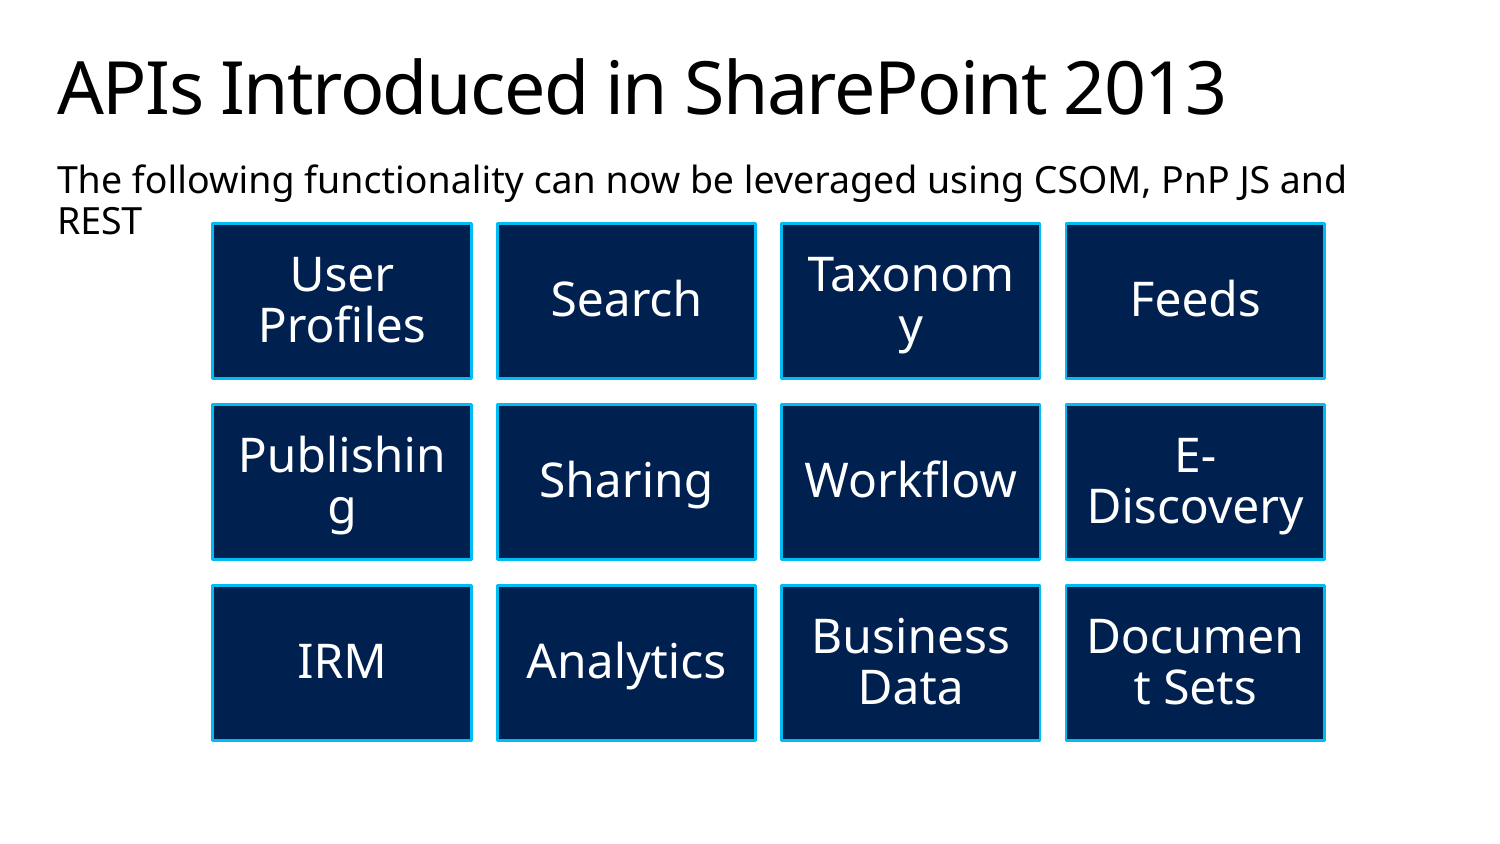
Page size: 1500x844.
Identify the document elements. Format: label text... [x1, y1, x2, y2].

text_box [212, 152, 1326, 813]
title APIs Introduced in SharePoint 2013 [33, 35, 1468, 147]
list The following functionality can now be leveraged using CSOM, PnP JS and REST [33, 147, 1467, 218]
